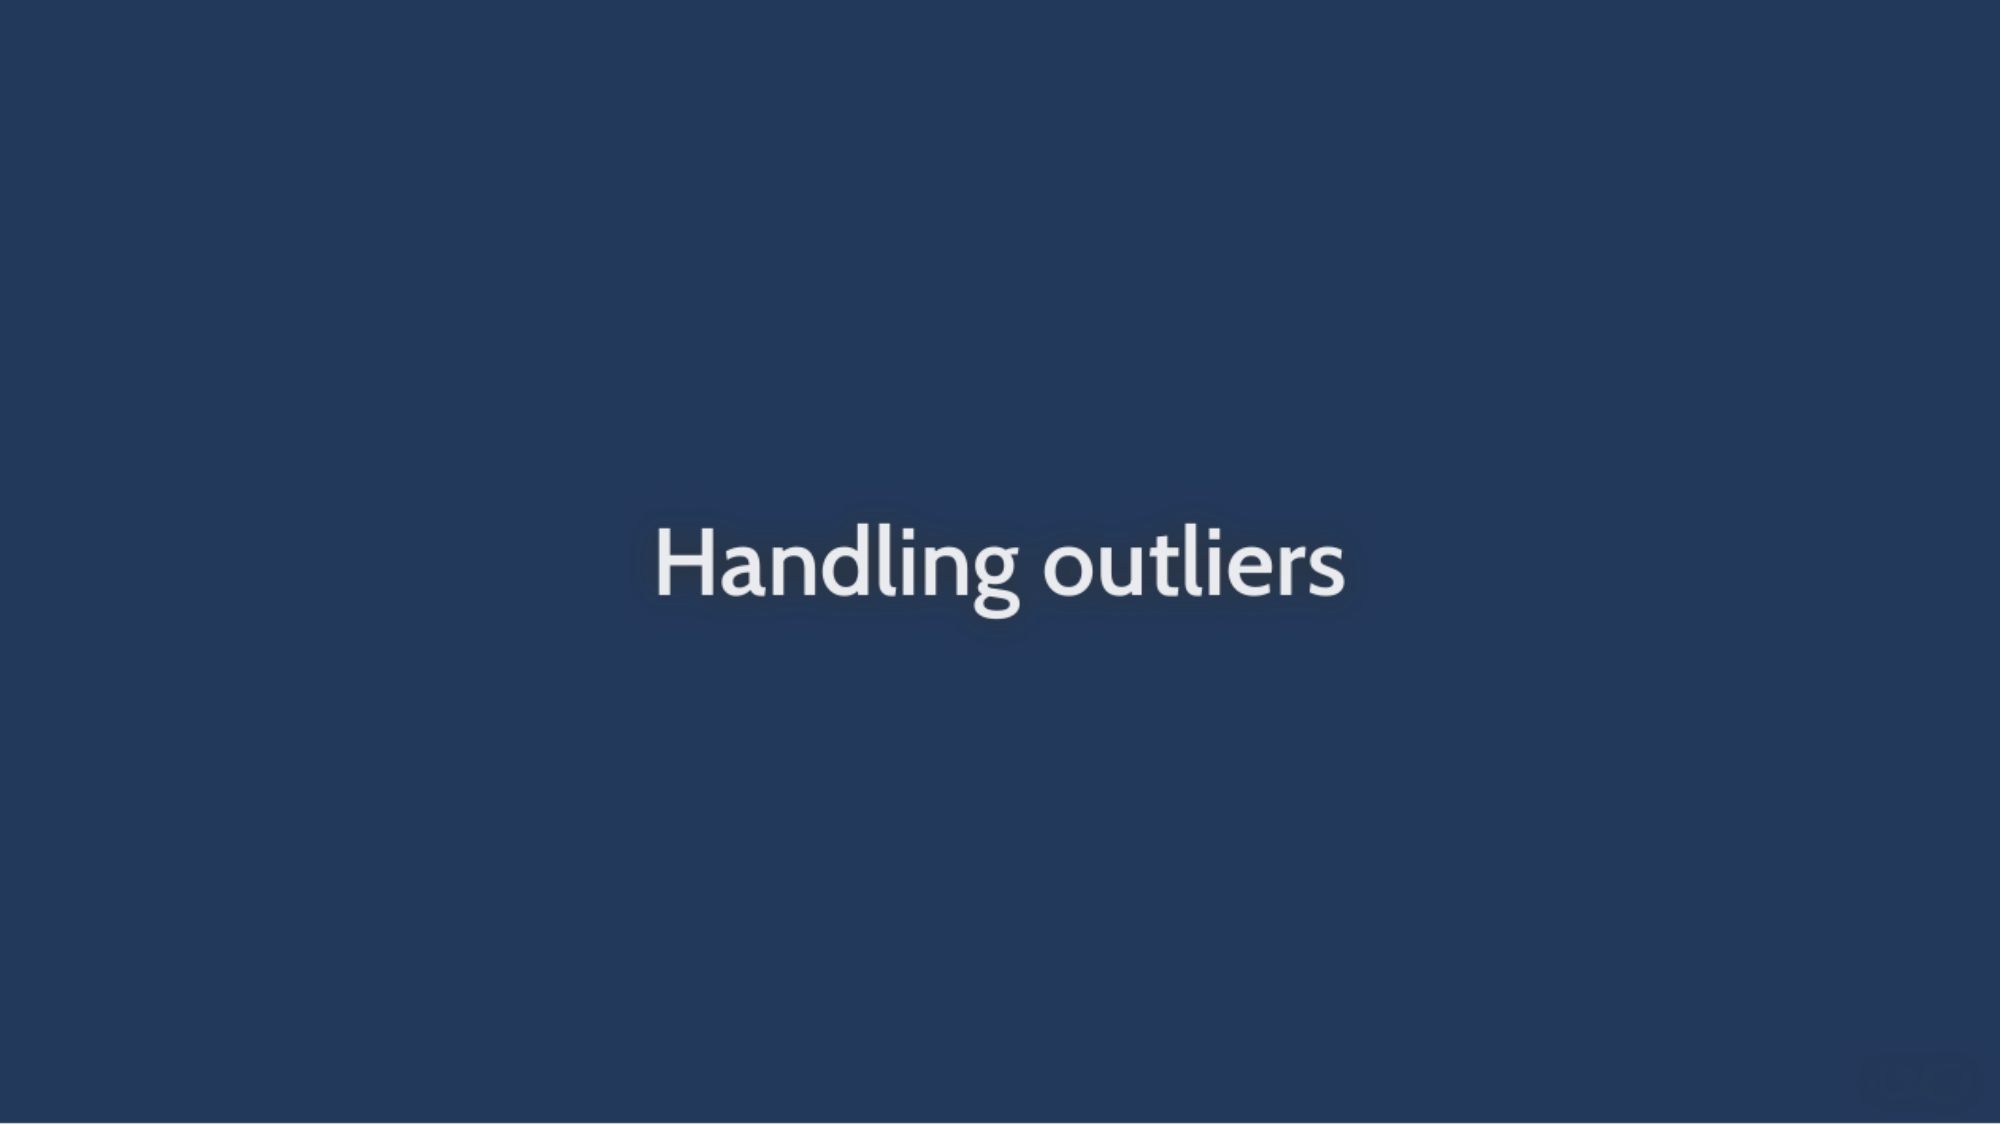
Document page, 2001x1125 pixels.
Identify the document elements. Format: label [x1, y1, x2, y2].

list [0, 0, 2000, 1125]
